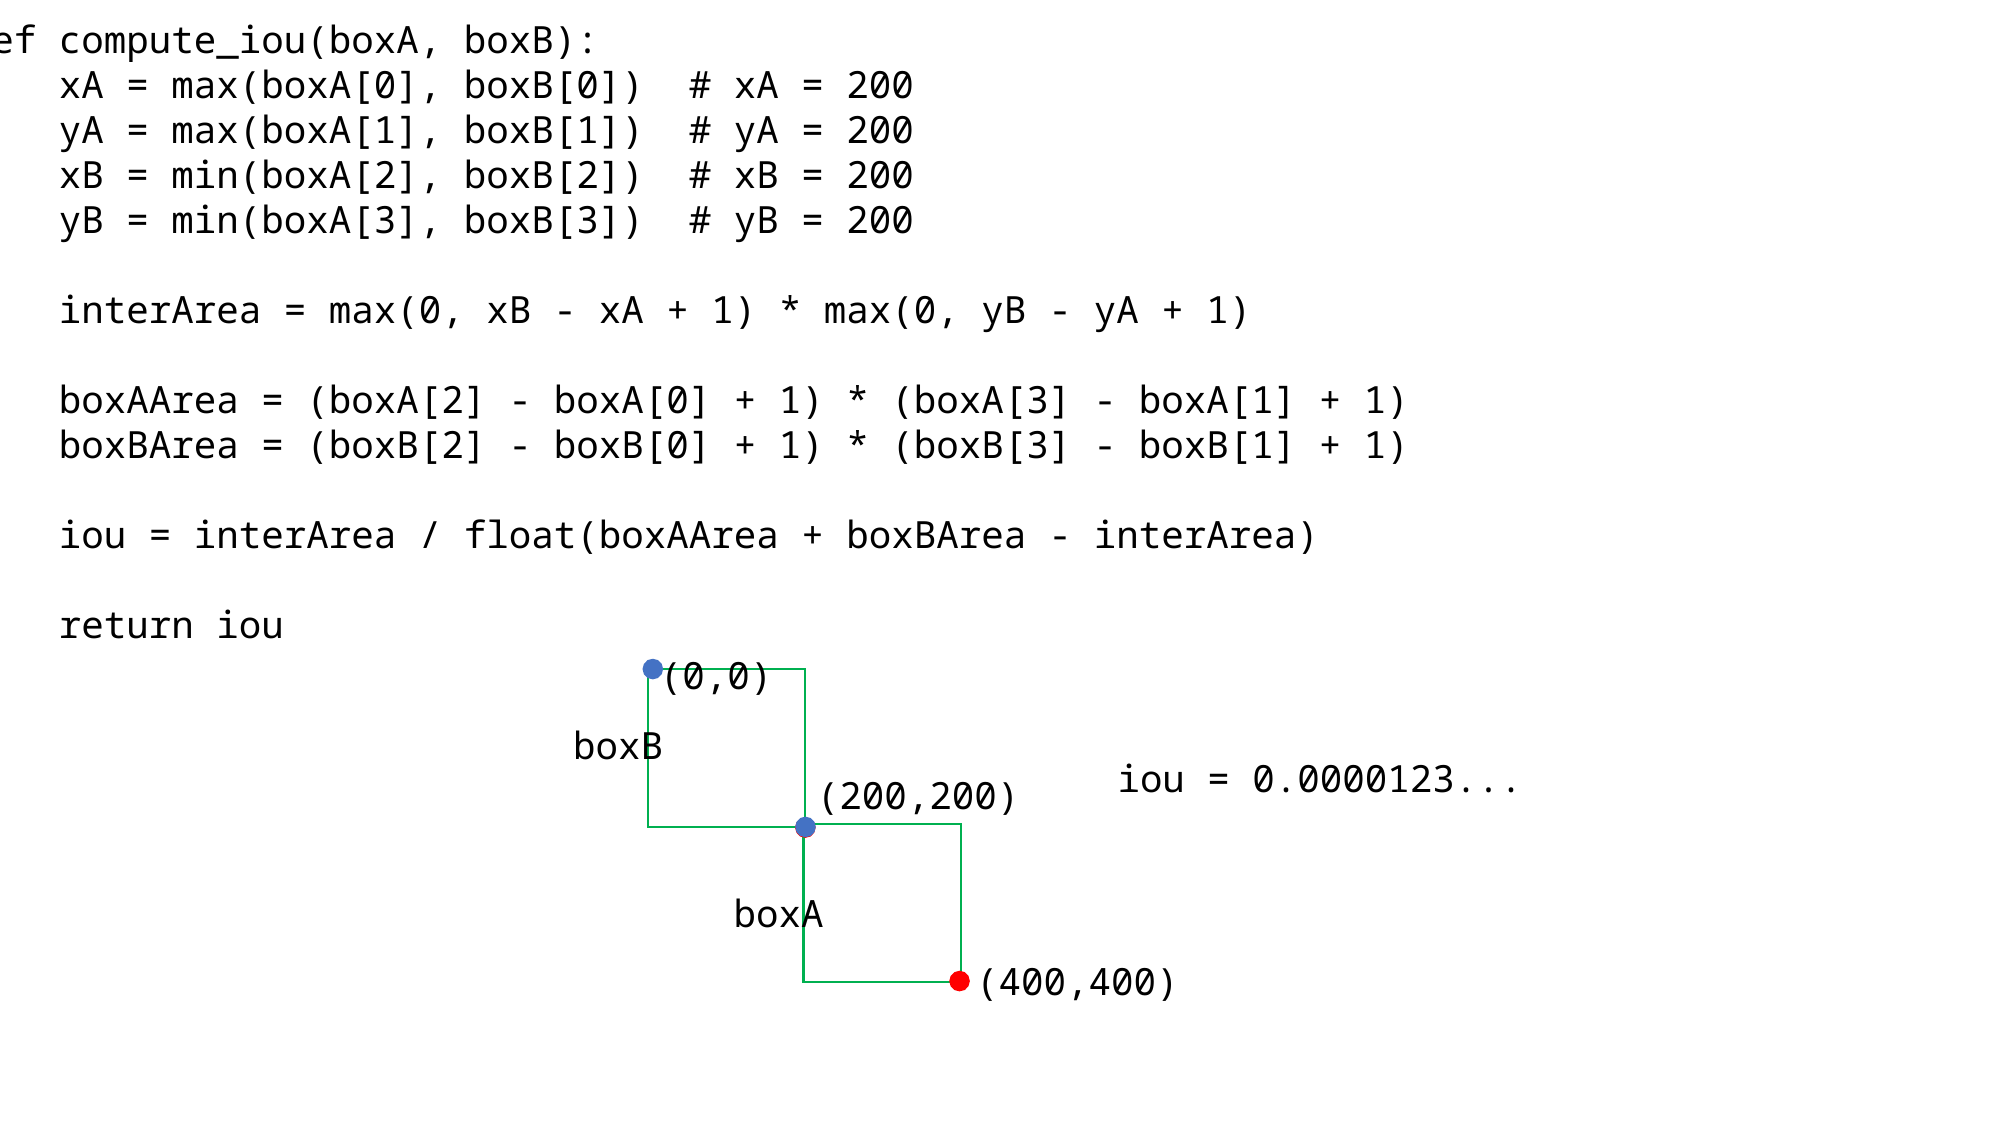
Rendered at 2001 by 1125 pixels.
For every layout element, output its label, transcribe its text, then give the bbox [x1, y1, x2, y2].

text_box def compute_iou(boxA, boxB): xA = max(boxA[0], boxB[0]) # xA = 200 yA = max(boxA[1], boxB[1]) # yA = 200 xB = min(boxA[2], boxB[2]) # xB = 200 yB = min(boxA[3], boxB[3]) # yB = 200 interArea = max(0, xB - xA + 1) * max(0, yB - yA + 1) boxAArea = (boxA[2] - boxA[0] + 1) * (boxA[3] - boxA[1] + 1) boxBArea = (boxB[2] - boxB[0] + 1) * (boxB[3] - boxB[1] + 1) iou = interArea / float(boxAArea + boxBArea - interArea) return iou [0, 8, 1424, 654]
text_box boxB [558, 714, 679, 775]
text_box iou = 0.0000123... [1102, 747, 1538, 808]
text_box (400,400) [961, 950, 1194, 1011]
text_box [647, 668, 806, 828]
text_box (0,0) [645, 644, 787, 705]
text_box (200,200) [802, 764, 1035, 825]
text_box [802, 825, 962, 983]
text_box boxA [718, 882, 839, 942]
text_box [795, 817, 816, 838]
text_box [949, 970, 961, 992]
